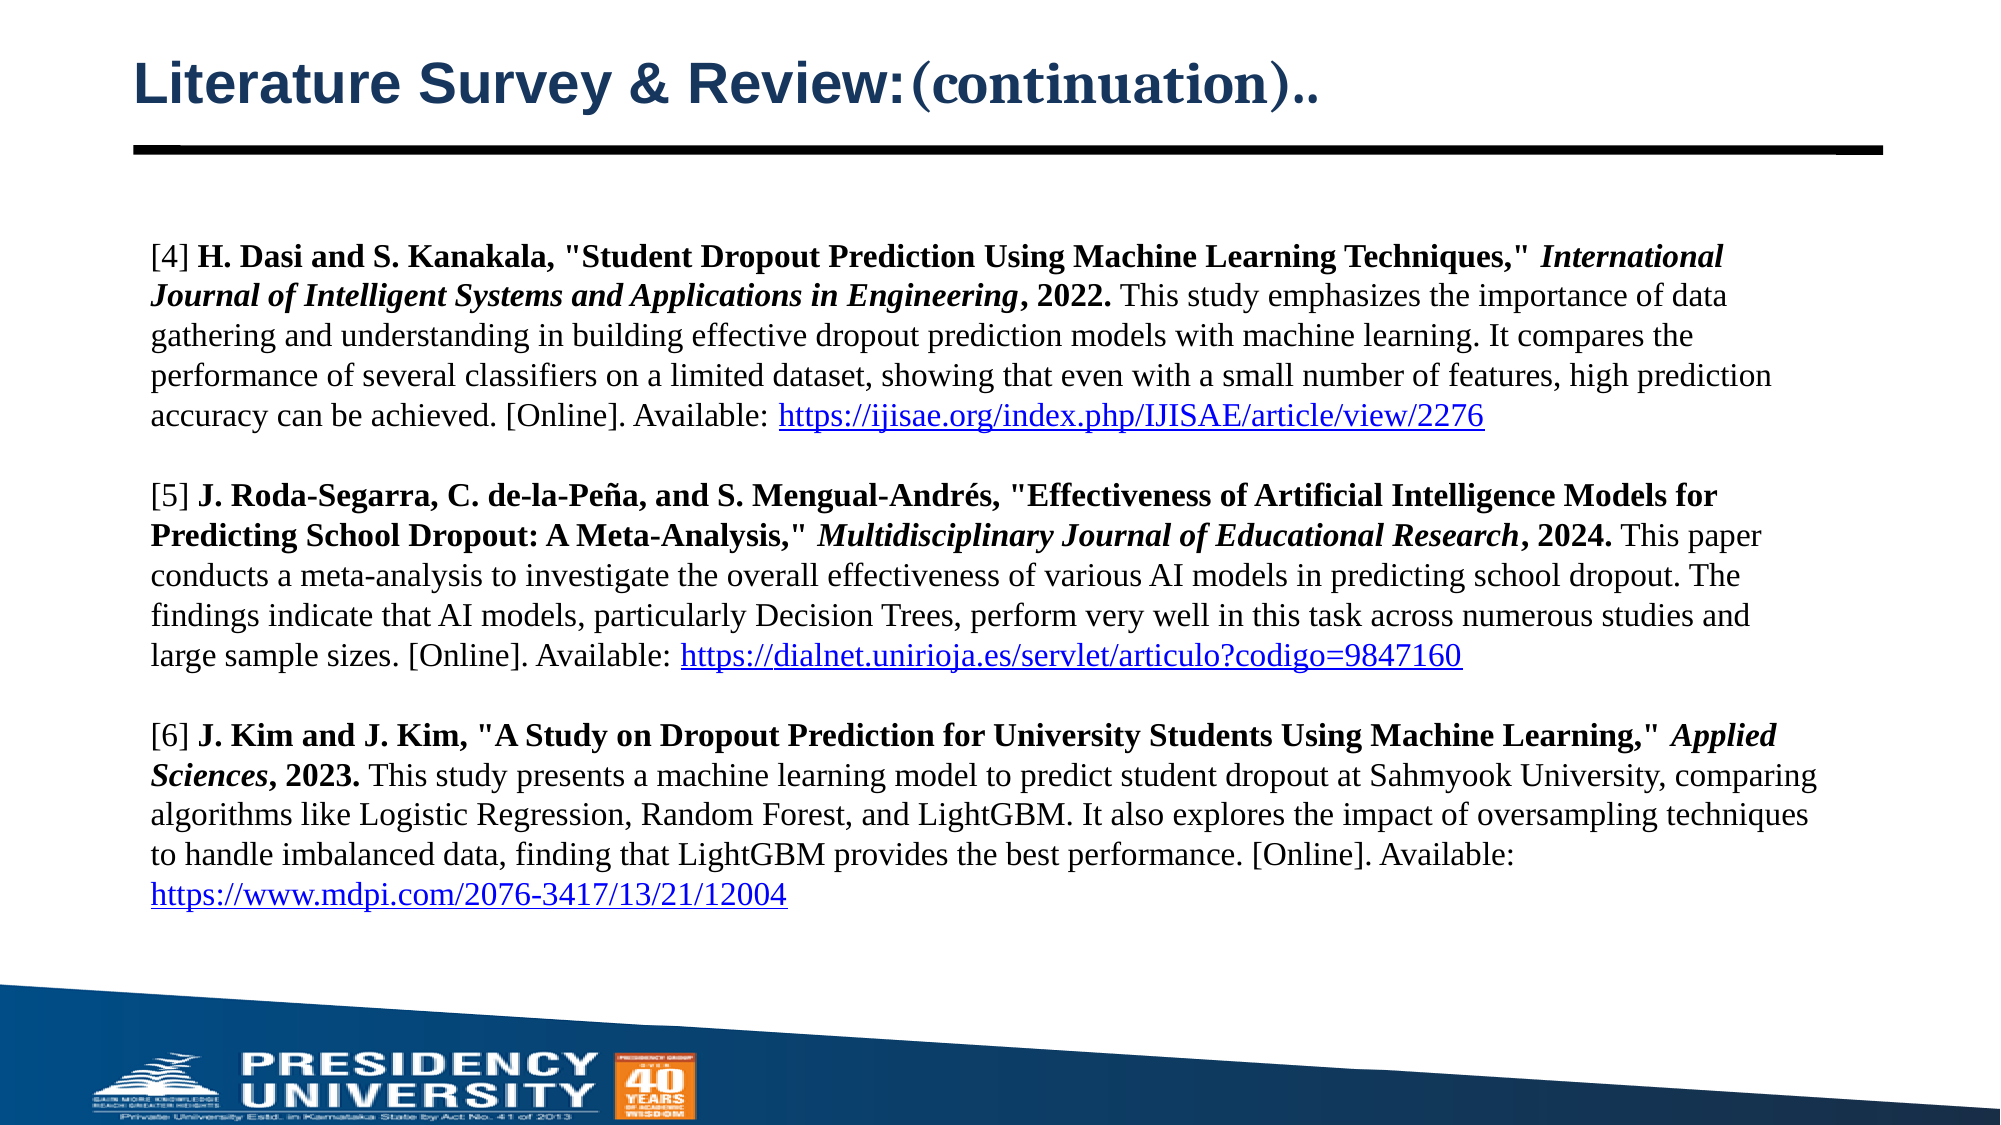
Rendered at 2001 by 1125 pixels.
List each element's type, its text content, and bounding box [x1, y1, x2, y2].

title Literature Survey & Review:(continuation).. [133, 53, 1884, 117]
picture [0, 982, 2000, 1125]
text_box [4] H. Dasi and S. Kanakala, "Student Dropout Prediction Using Machine Learning Techniques," International Journal of Intelligent Systems and Applications in Engineering, 2022. This study emphasizes the importance of data gathering and understanding in building effective dropout prediction models with machine learning. It compares the performance of several classifiers on a limited dataset, showing that even with a small number of features, high prediction accuracy can be achieved. [Online]. Available: https://ijisae.org/index.php/IJISAE/article/view/2276 [5] J. Roda-Segarra, C. de-la-Peña, and S. Mengual-Andrés, "Effectiveness of Artificial Intelligence Models for Predicting School Dropout: A Meta-Analysis," Multidisciplinary Journal of Educational Research, 2024. This paper conducts a meta-analysis to investigate the overall effectiveness of various AI models in predicting school dropout. The findings indicate that AI models, particularly Decision Trees, perform very well in this task across numerous studies and large sample sizes. [Online]. Available: https://dialnet.unirioja.es/servlet/articulo?codigo=9847160 [6] J. Kim and J. Kim, "A Study on Dropout Prediction for University Students Using Machine Learning," Applied Sciences, 2023. This study presents a machine learning model to predict student dropout at Sahmyook University, comparing algorithms like Logistic Regression, Random Forest, and LightGBM. It also explores the impact of oversampling techniques to handle imbalanced data, finding that LightGBM provides the best performance. [Online]. Available: https://www.mdpi.com/2076-3417/13/21/12004 [135, 226, 1840, 920]
